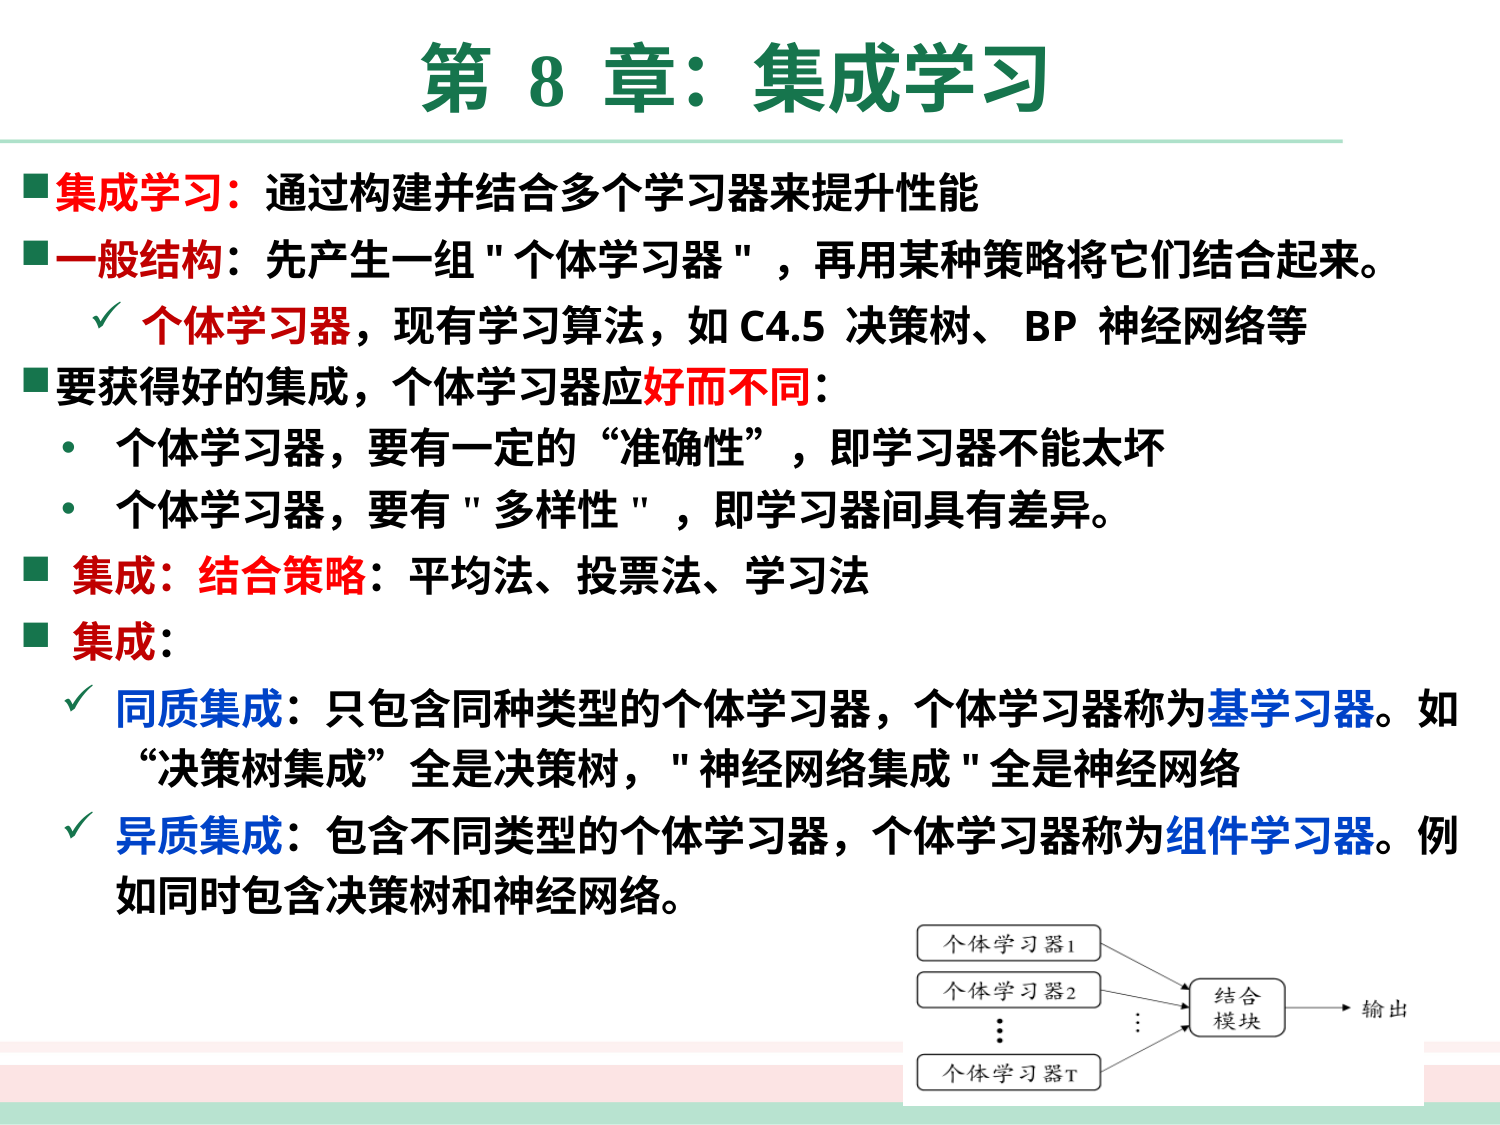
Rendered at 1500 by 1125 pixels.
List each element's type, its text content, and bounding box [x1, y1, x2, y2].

title 第 8 章：集成学习 [88, 0, 1383, 149]
picture [0, 0, 1500, 1125]
list 集成学习：通过构建并结合多个学习器来提升性能 一般结构：先产生一组"个体学习器" ，再用某种策略将它们结合起来。 个体学习器，现有学习算法，如C4.5 决策树、BP 神经网络等 要获得好的集成，个体学习器应好而不同： 个体学习器，要有一定的“准确性”，即学习器不能太坏 个体学习器，要有"多样性" ，即学习器间具有差异。 集成：结合策略：平均法、投票法、学习法 集成： 同质集成：只包含同种类型的个体学习器，个体学习器称为基学习器。如“决策树集成”全是决策树，"神经网络集成"全是神经网络 异质集成：包含不同类型的个体学习器，个体学习器称为组件学习器。例如同时包含决策树和神经网络。 [5, 149, 1485, 941]
